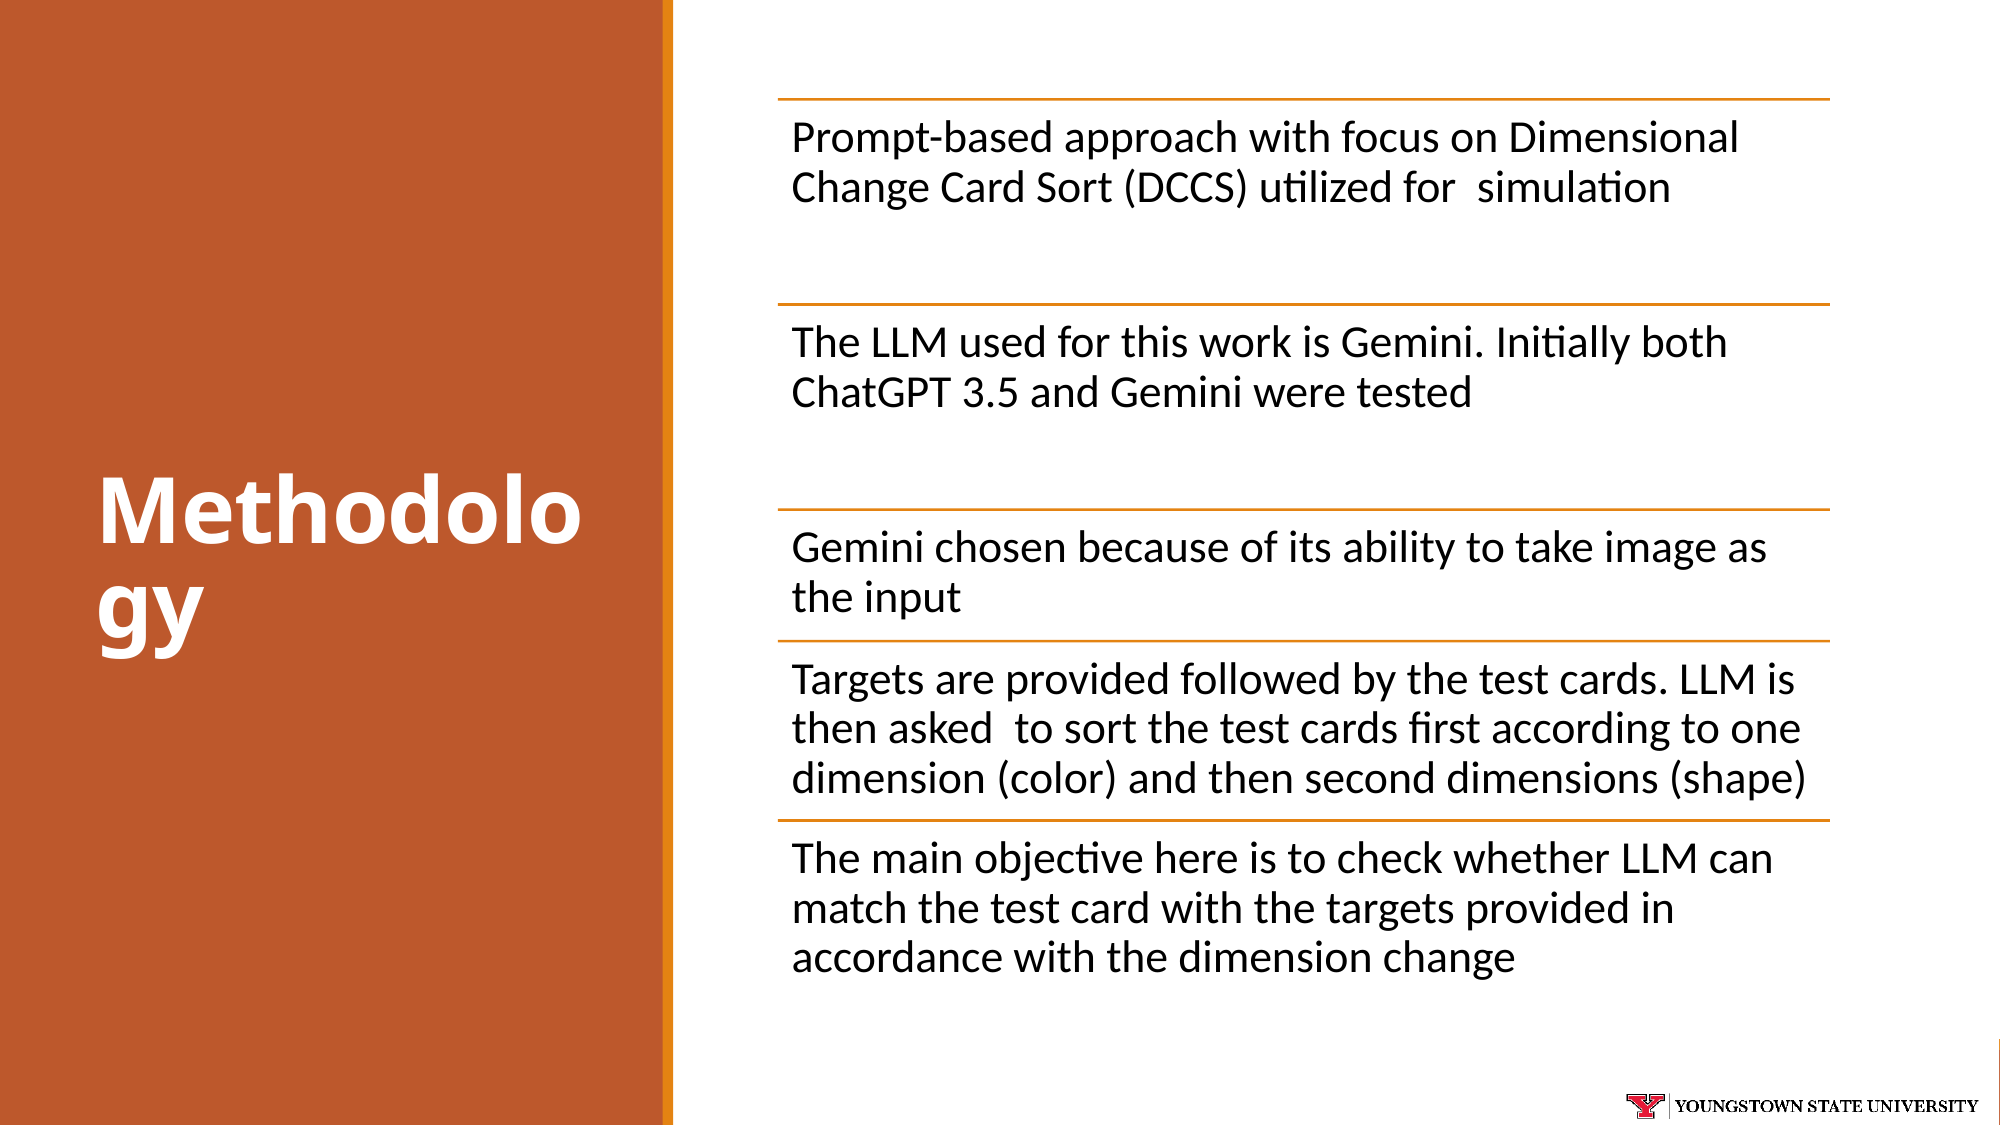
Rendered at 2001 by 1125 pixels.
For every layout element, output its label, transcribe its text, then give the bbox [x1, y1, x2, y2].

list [777, 98, 1831, 1027]
text_box [661, 0, 674, 1125]
text_box [674, 0, 2000, 1125]
text_box [0, 0, 661, 1125]
title Methodology [80, 99, 602, 1026]
picture [1619, 1088, 1986, 1125]
